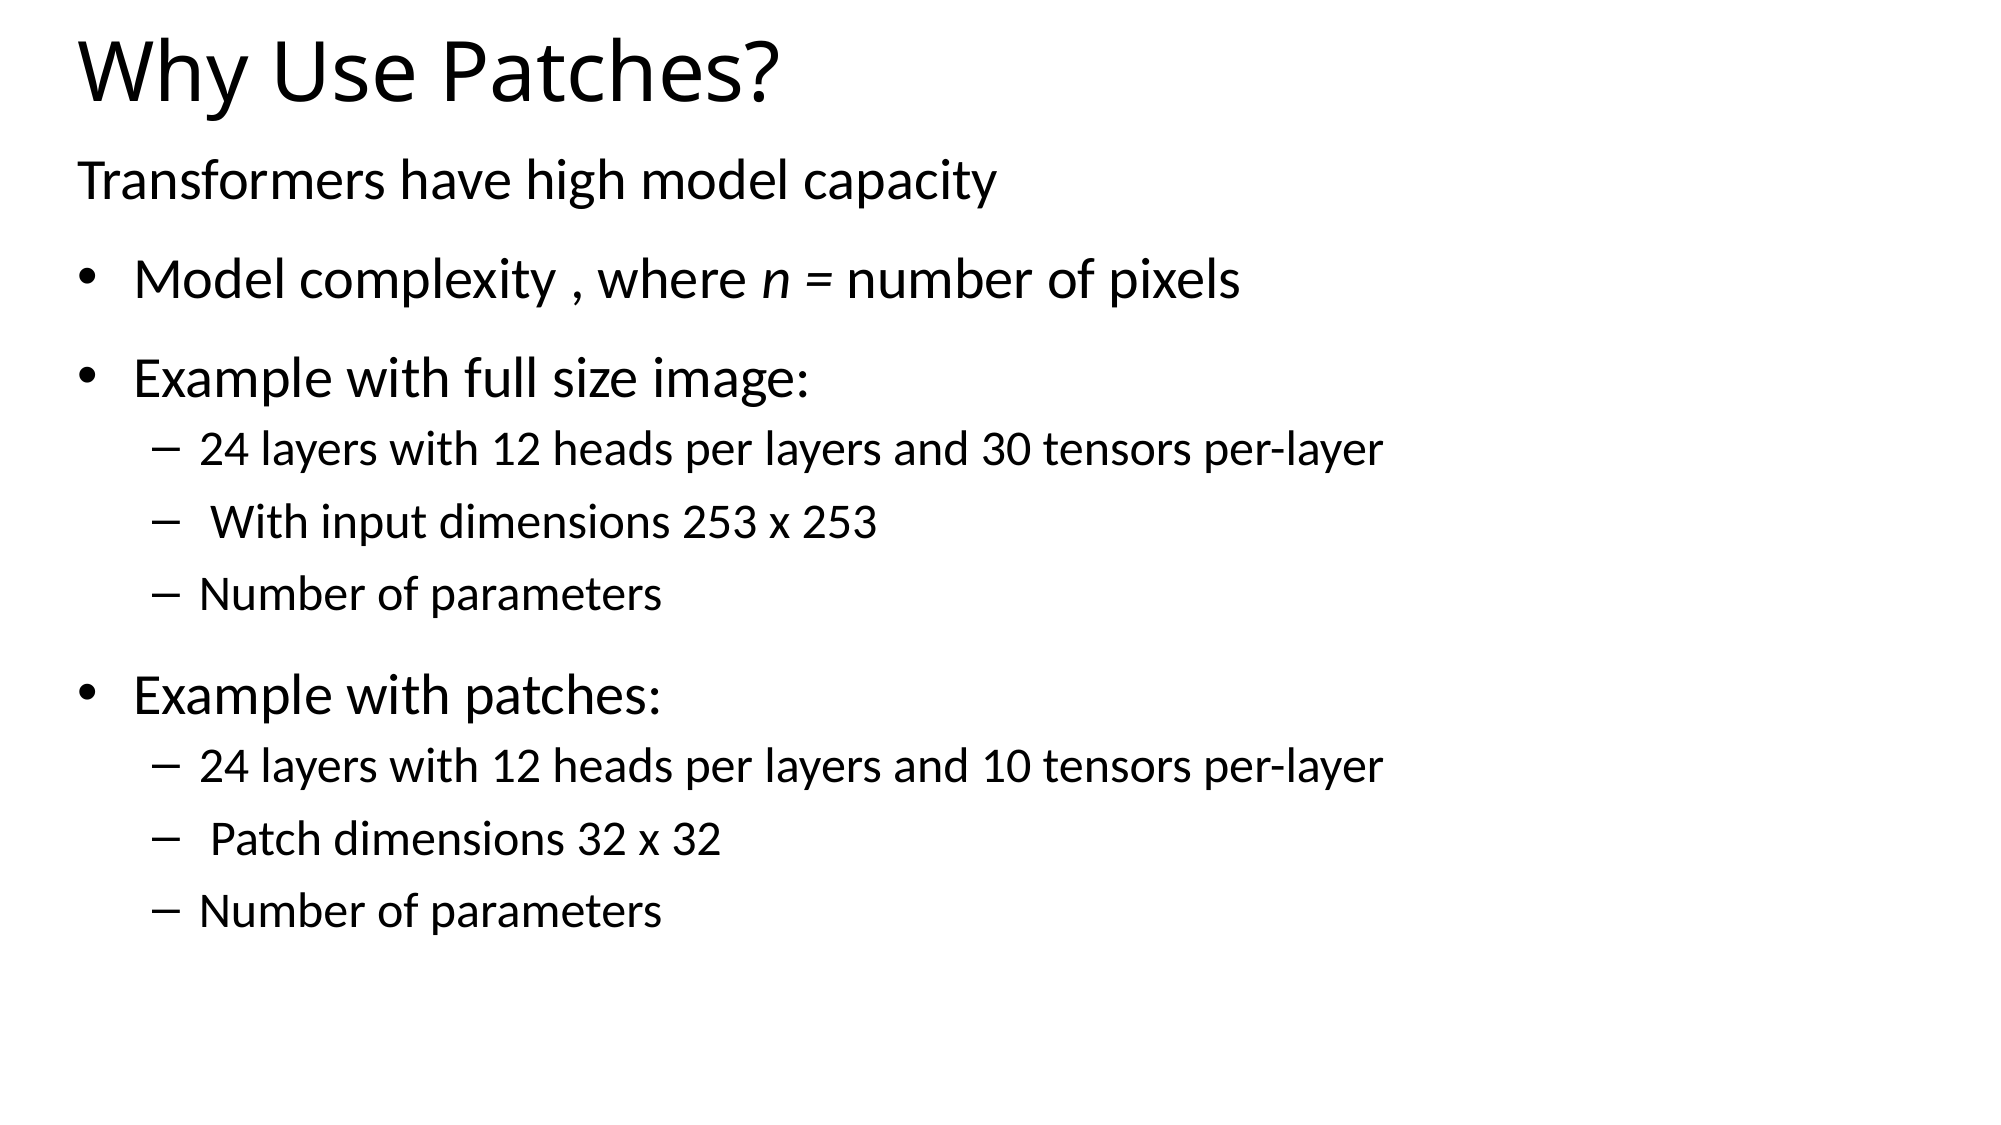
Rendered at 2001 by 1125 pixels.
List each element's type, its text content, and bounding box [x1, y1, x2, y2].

title Why Use Patches? [62, 29, 1953, 134]
